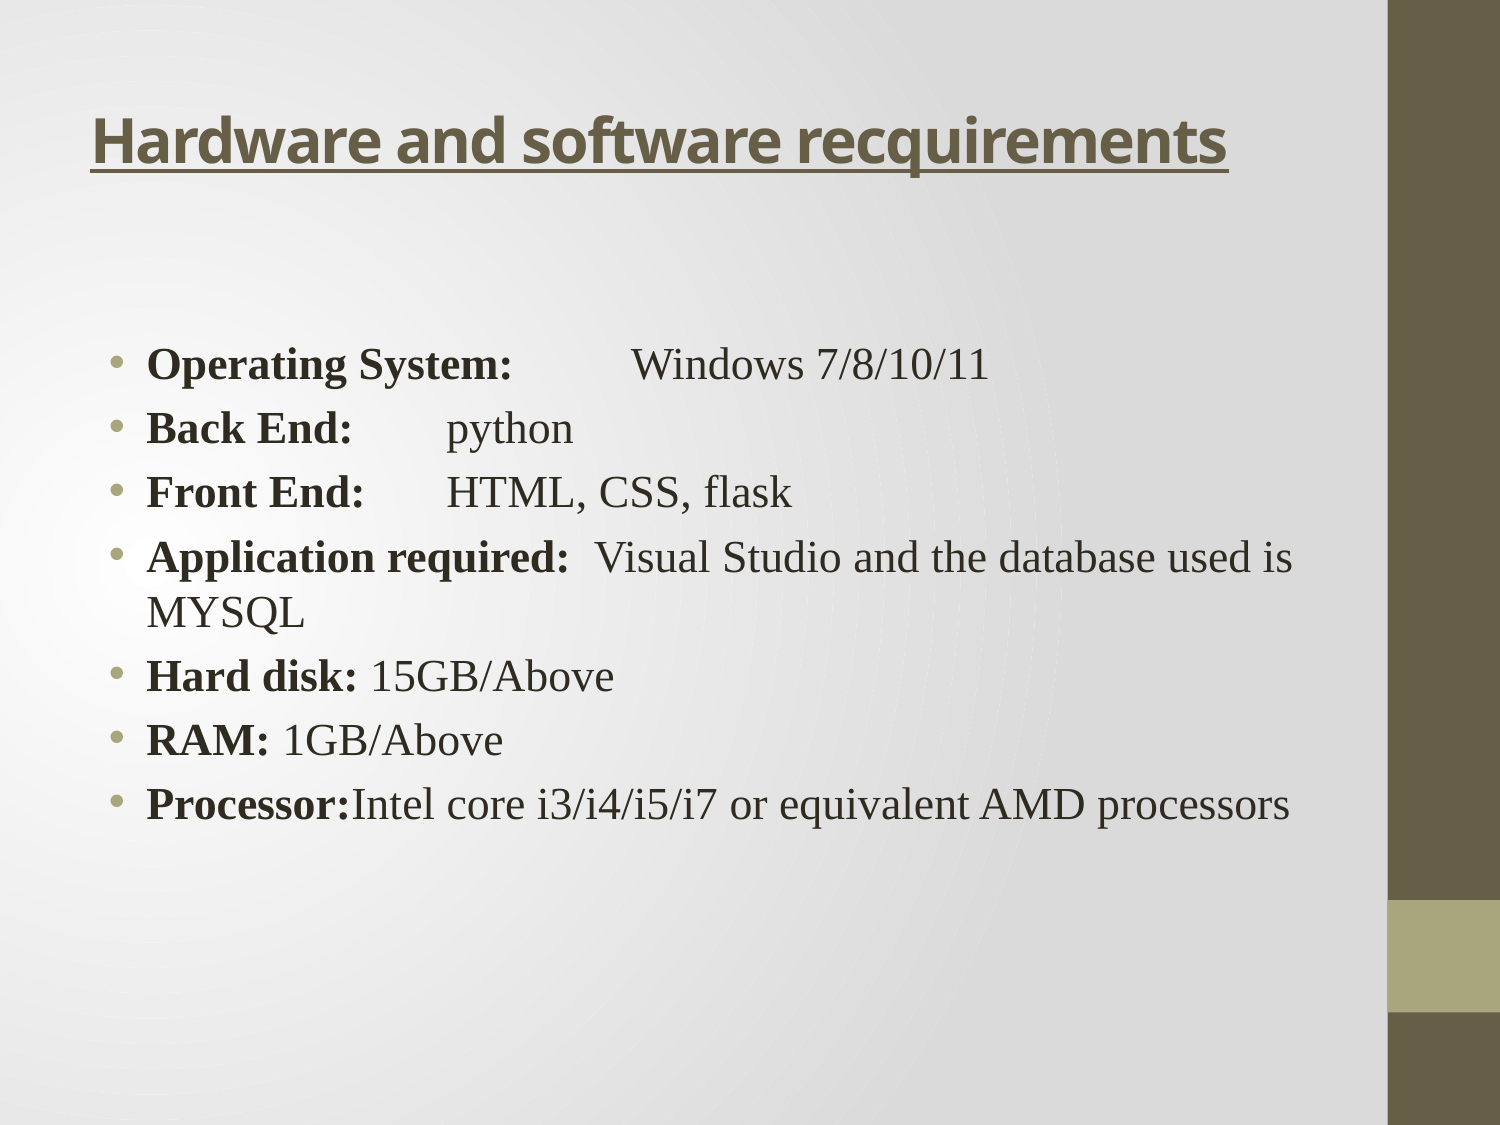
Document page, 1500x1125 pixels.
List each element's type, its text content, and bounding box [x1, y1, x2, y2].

list Operating System: Windows 7/8/10/11 Back End: python Front End: HTML, CSS, flask Application required: Visual Studio and the database used is MYSQL Hard disk: 15GB/Above RAM: 1GB/Above Processor:Intel core i3/i4/i5/i7 or equivalent AMD processors [75, 262, 1325, 1050]
title Hardware and software recquirements [75, 45, 1325, 233]
